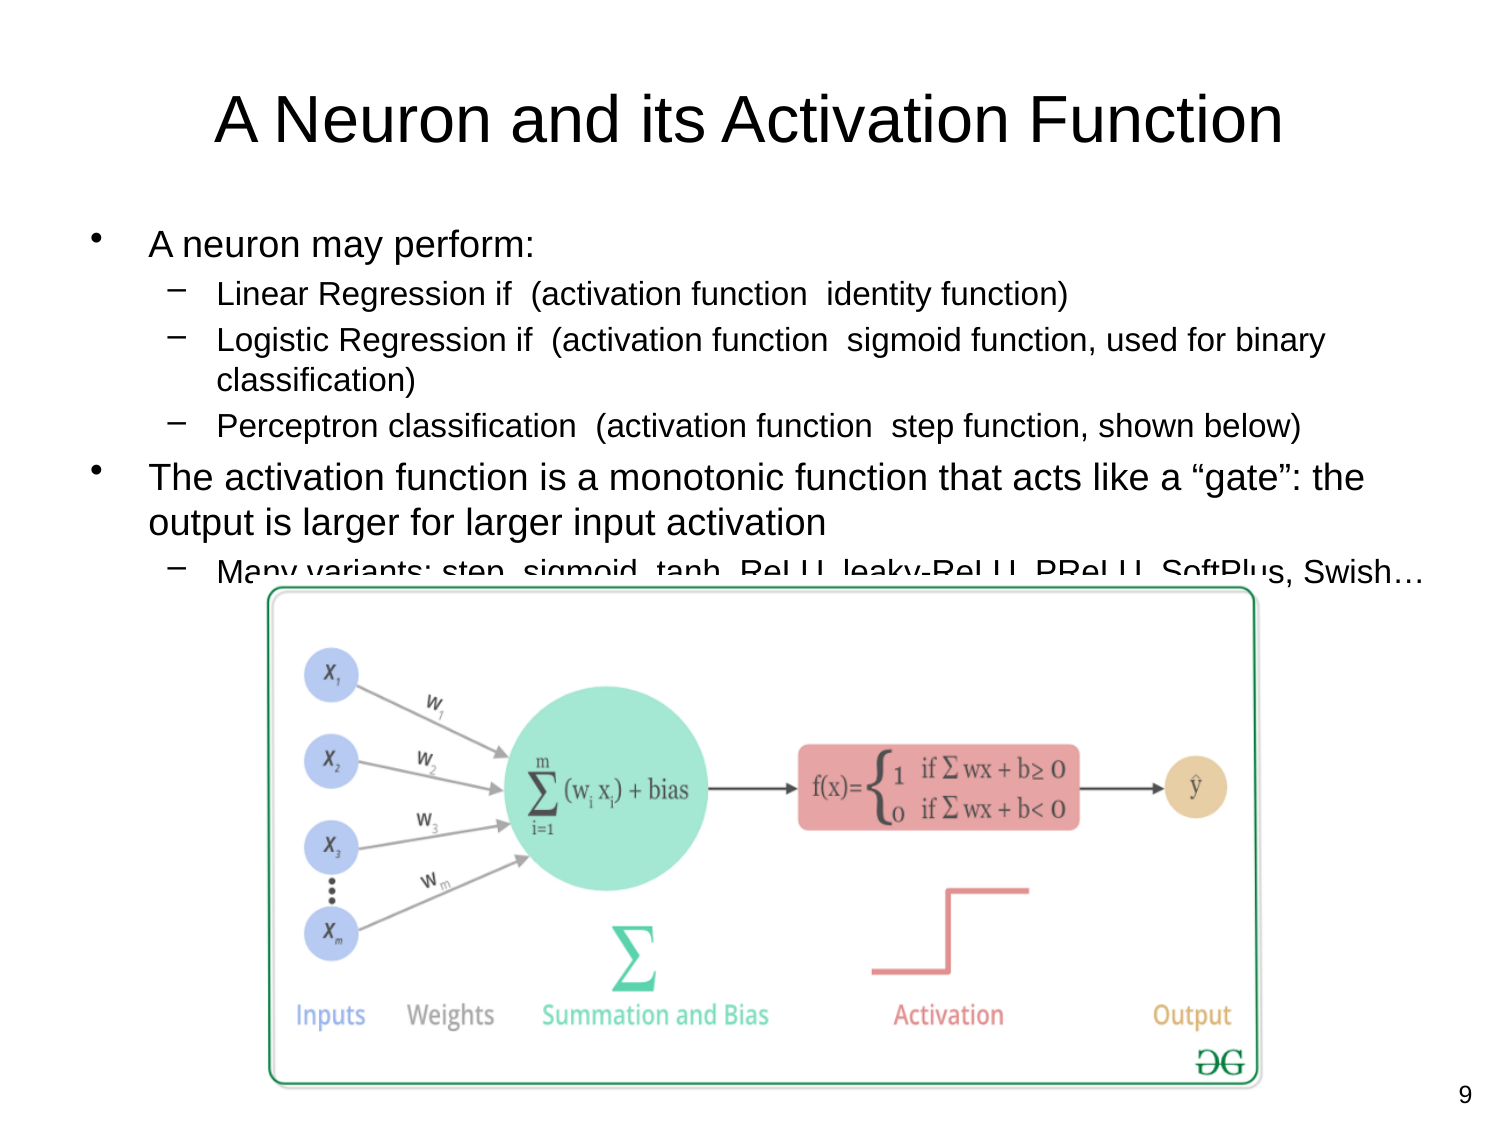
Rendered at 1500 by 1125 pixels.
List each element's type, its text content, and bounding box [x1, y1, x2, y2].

slide_number 9 [1137, 1070, 1488, 1112]
title A Neuron and its Activation Function [74, 44, 1426, 188]
picture [252, 575, 1270, 1094]
